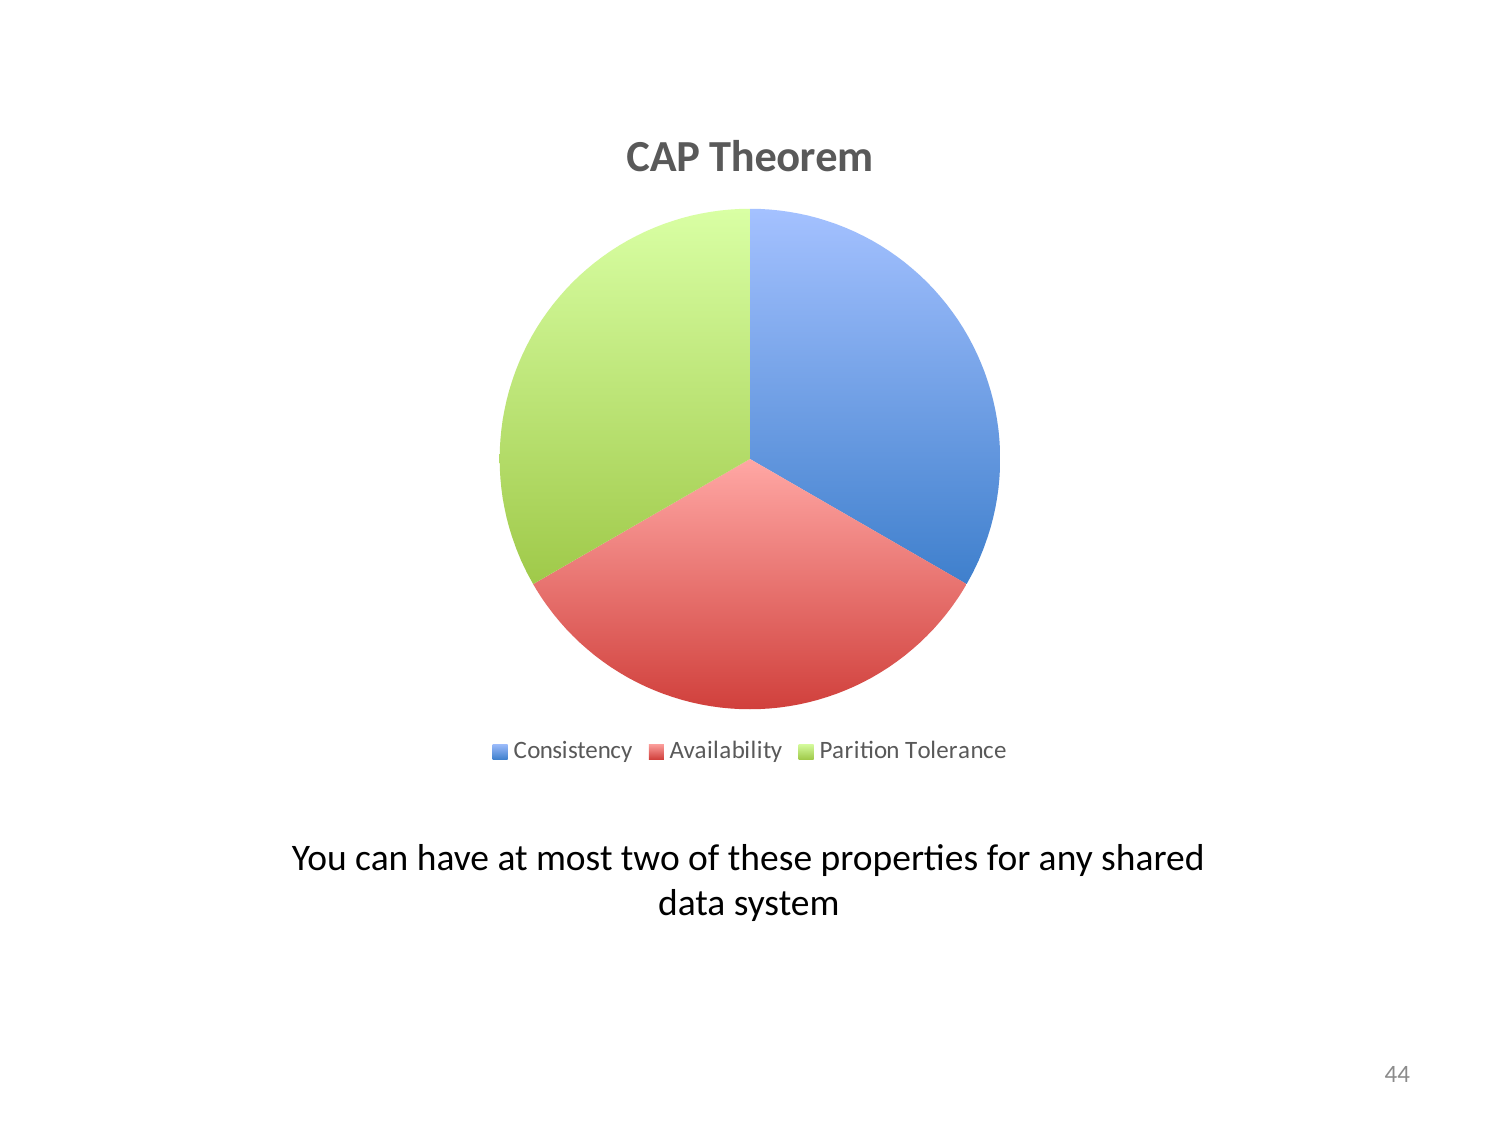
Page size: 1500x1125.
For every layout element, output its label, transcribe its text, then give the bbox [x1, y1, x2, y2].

text_box You can have at most two of these properties for any shared data system [273, 825, 1225, 931]
chart [249, 103, 1251, 771]
slide_number 44 [1074, 1042, 1425, 1103]
